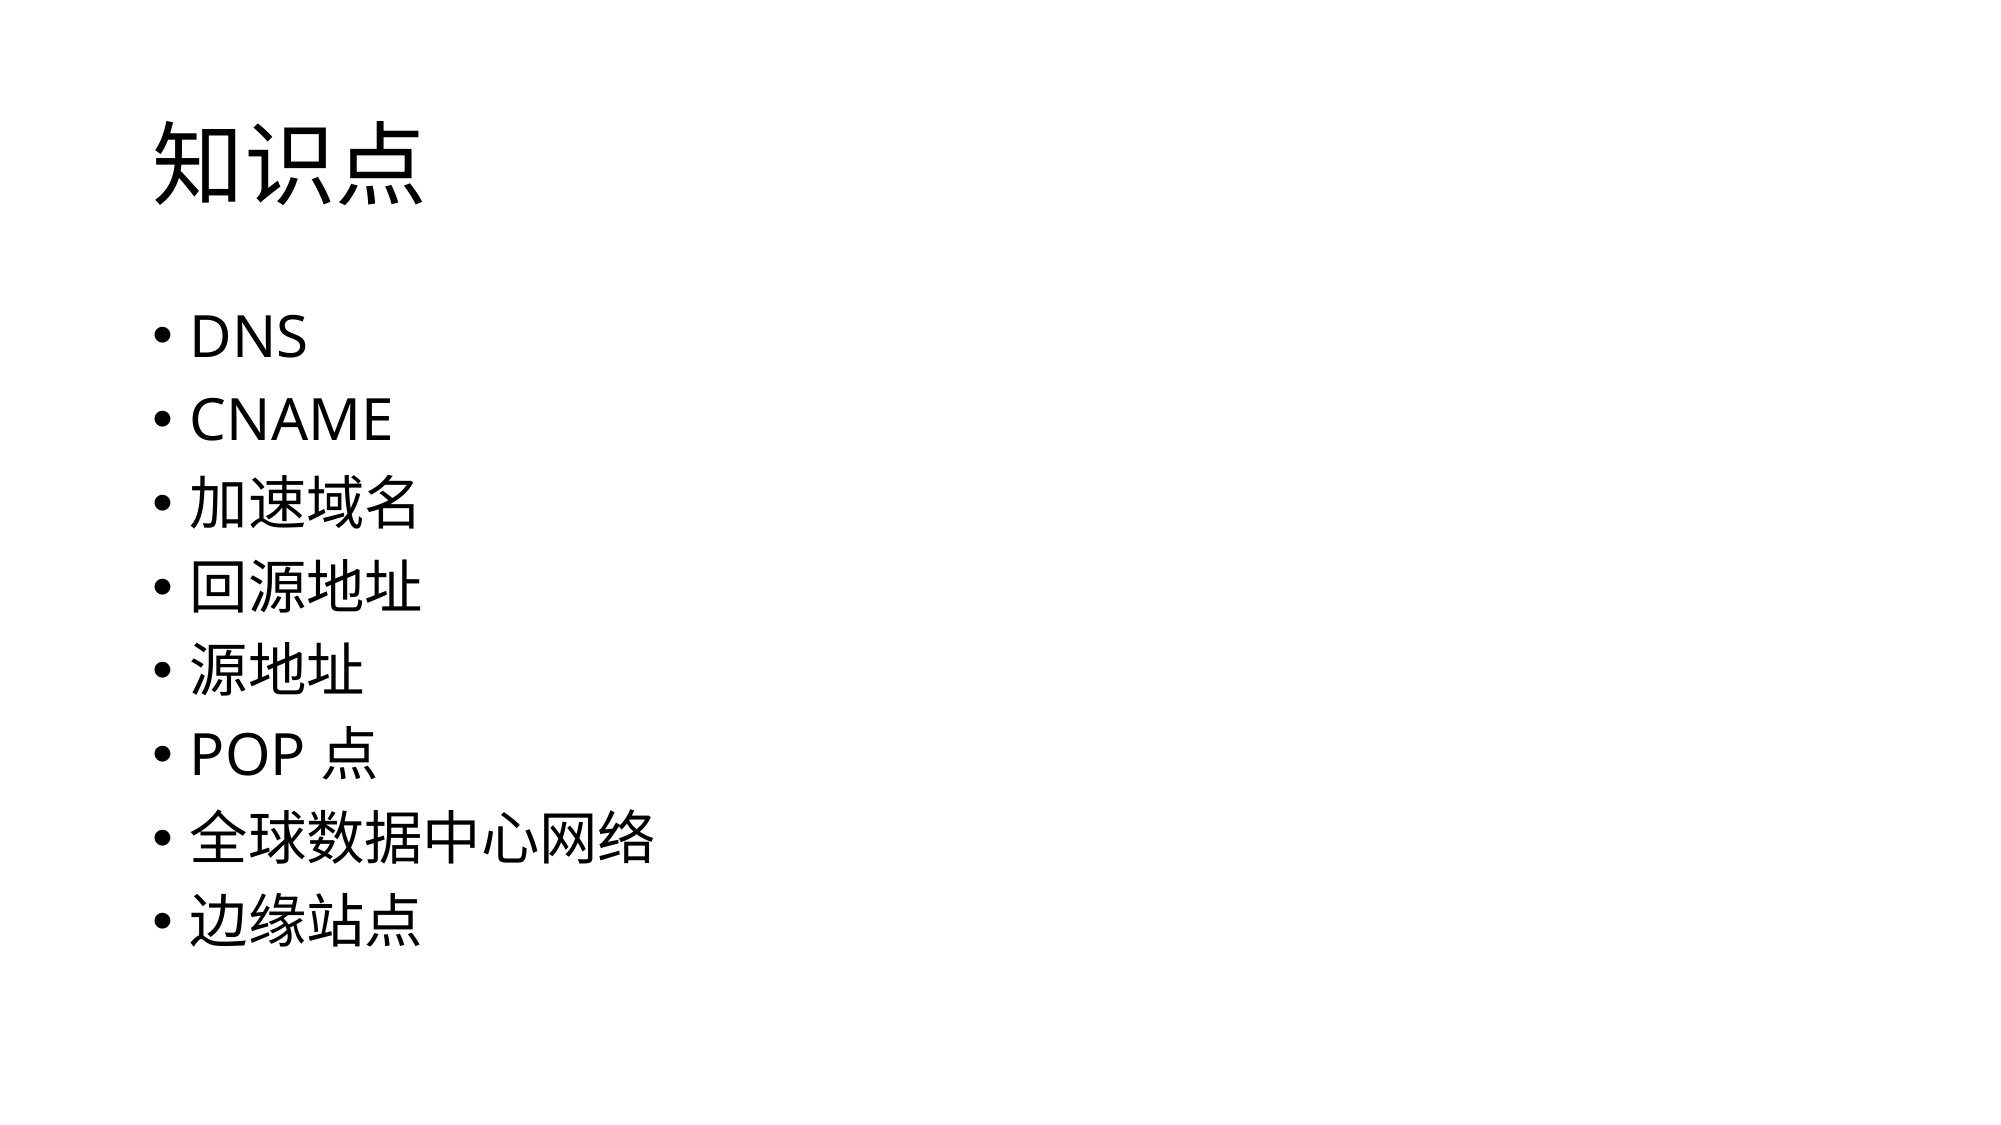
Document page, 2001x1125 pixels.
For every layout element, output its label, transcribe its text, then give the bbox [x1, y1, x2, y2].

title 知识点 [137, 59, 1863, 278]
list DNS CNAME 加速域名 回源地址 源地址 POP点 全球数据中心网络 边缘站点 [137, 299, 1863, 1014]
